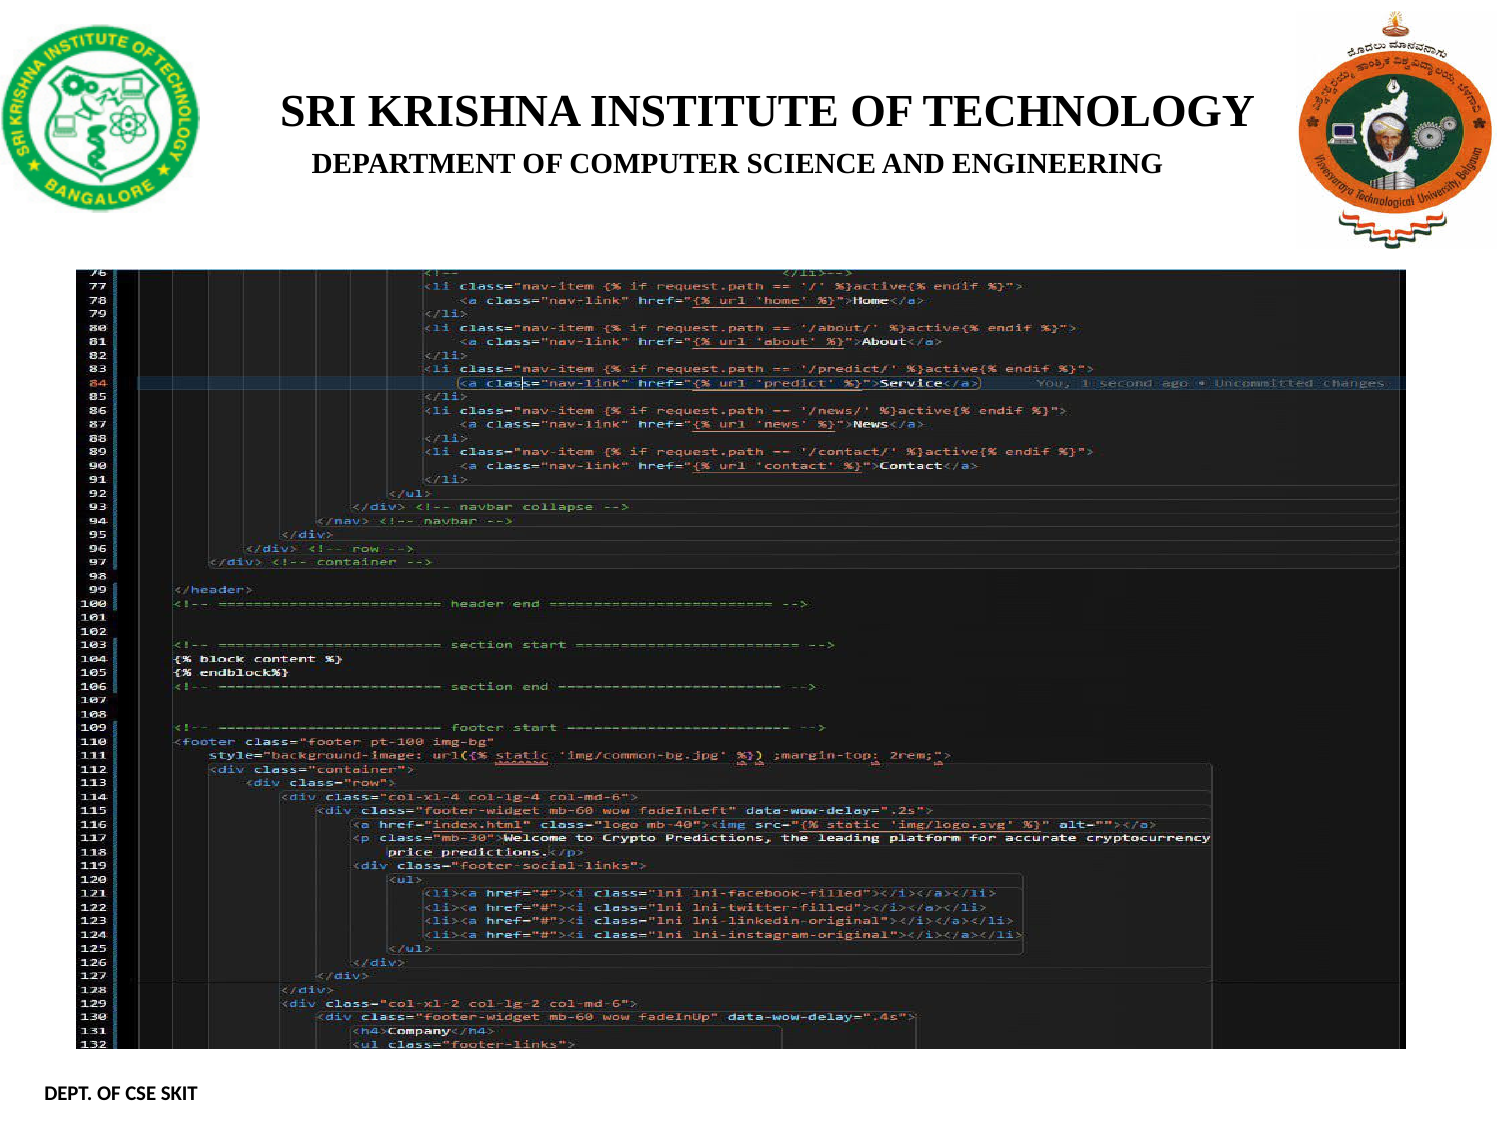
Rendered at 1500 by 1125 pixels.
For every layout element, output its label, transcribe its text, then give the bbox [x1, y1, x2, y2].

picture [0, 24, 201, 213]
picture [76, 269, 1407, 1050]
text_box DEPT. OF CSE SKIT [29, 1071, 321, 1125]
picture [1296, 10, 1497, 249]
text_box SRI KRISHNA INSTITUTE OF TECHNOLOGY DEPARTMENT OF COMPUTER SCIENCE AND ENGINEERING [202, 73, 1281, 224]
